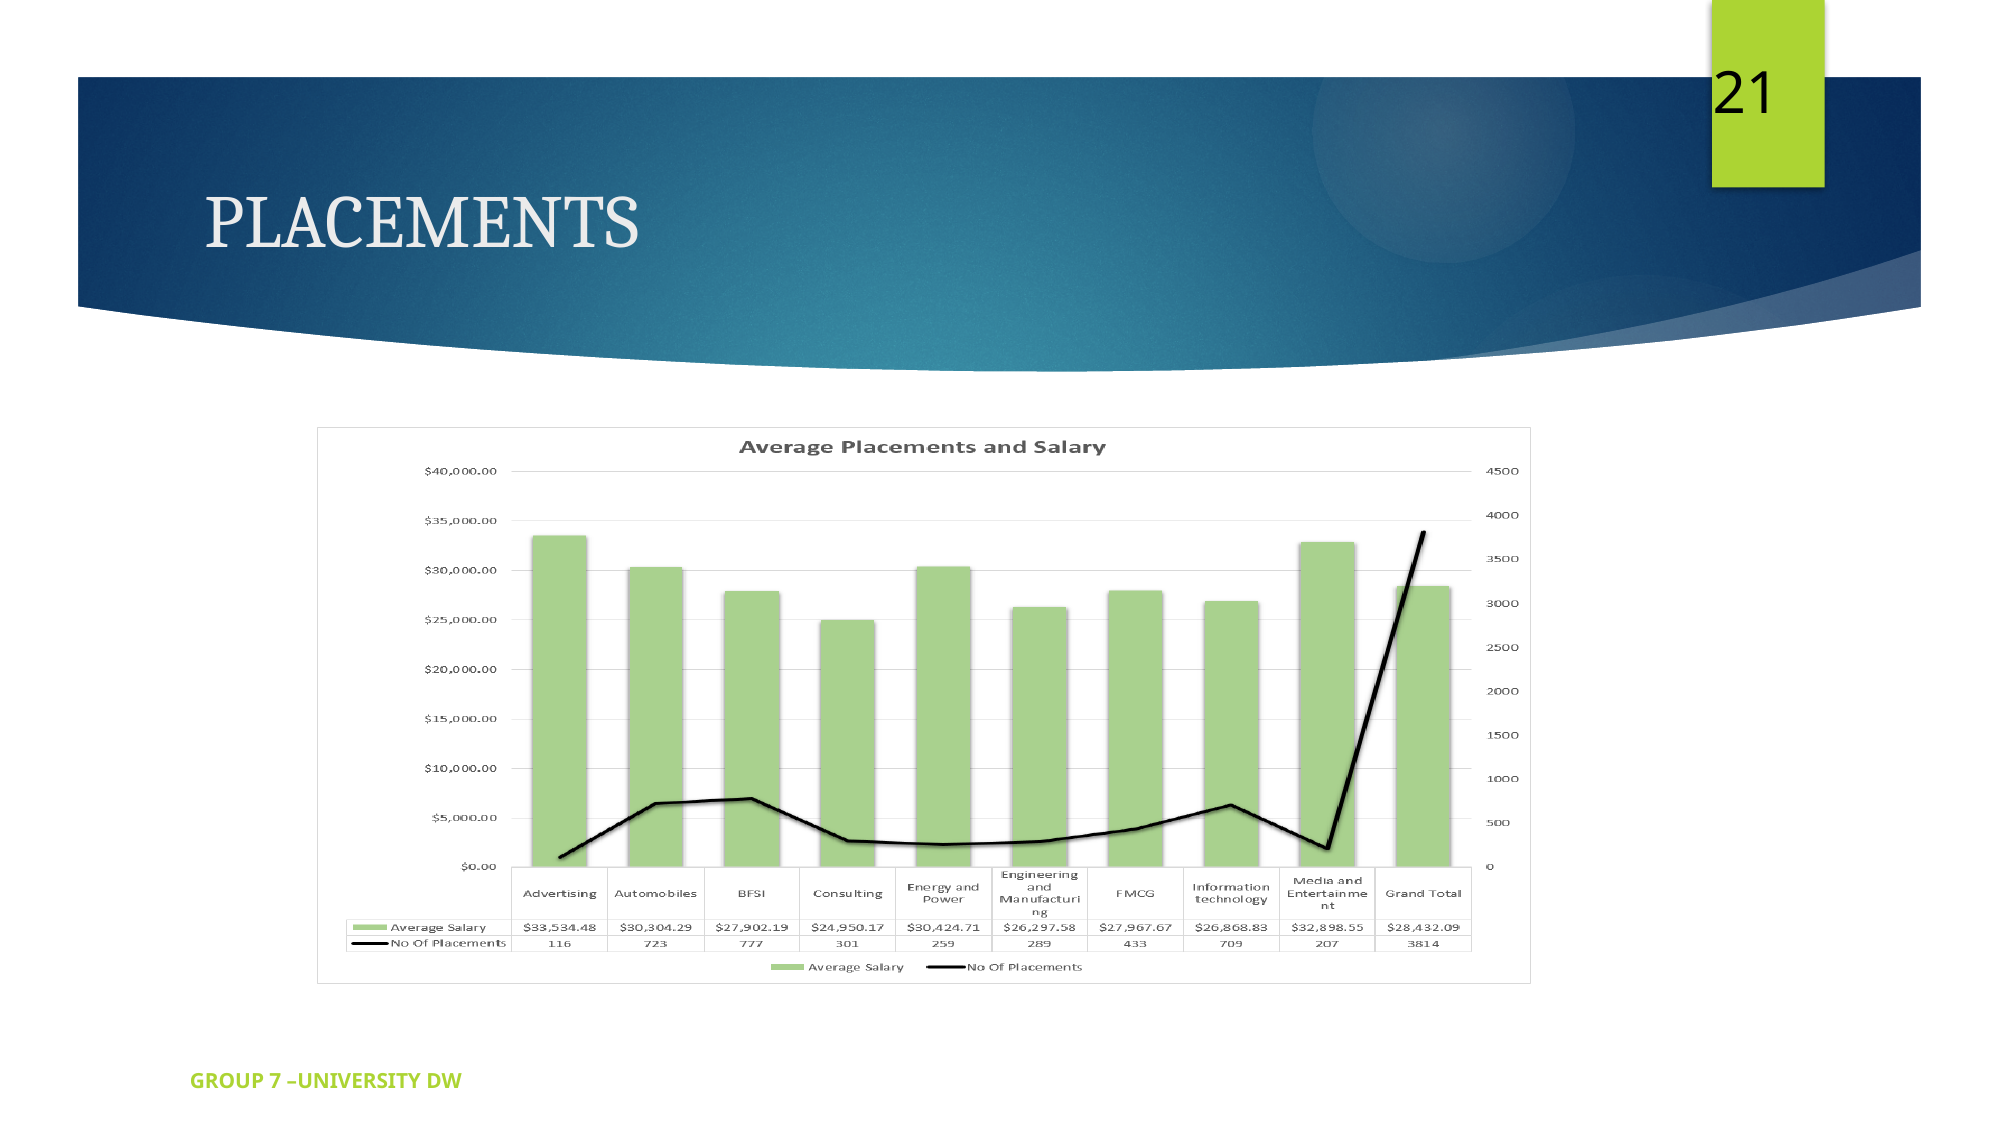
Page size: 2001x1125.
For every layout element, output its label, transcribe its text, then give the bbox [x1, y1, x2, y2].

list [311, 424, 1534, 985]
title PLACEMENTS [189, 159, 1627, 276]
